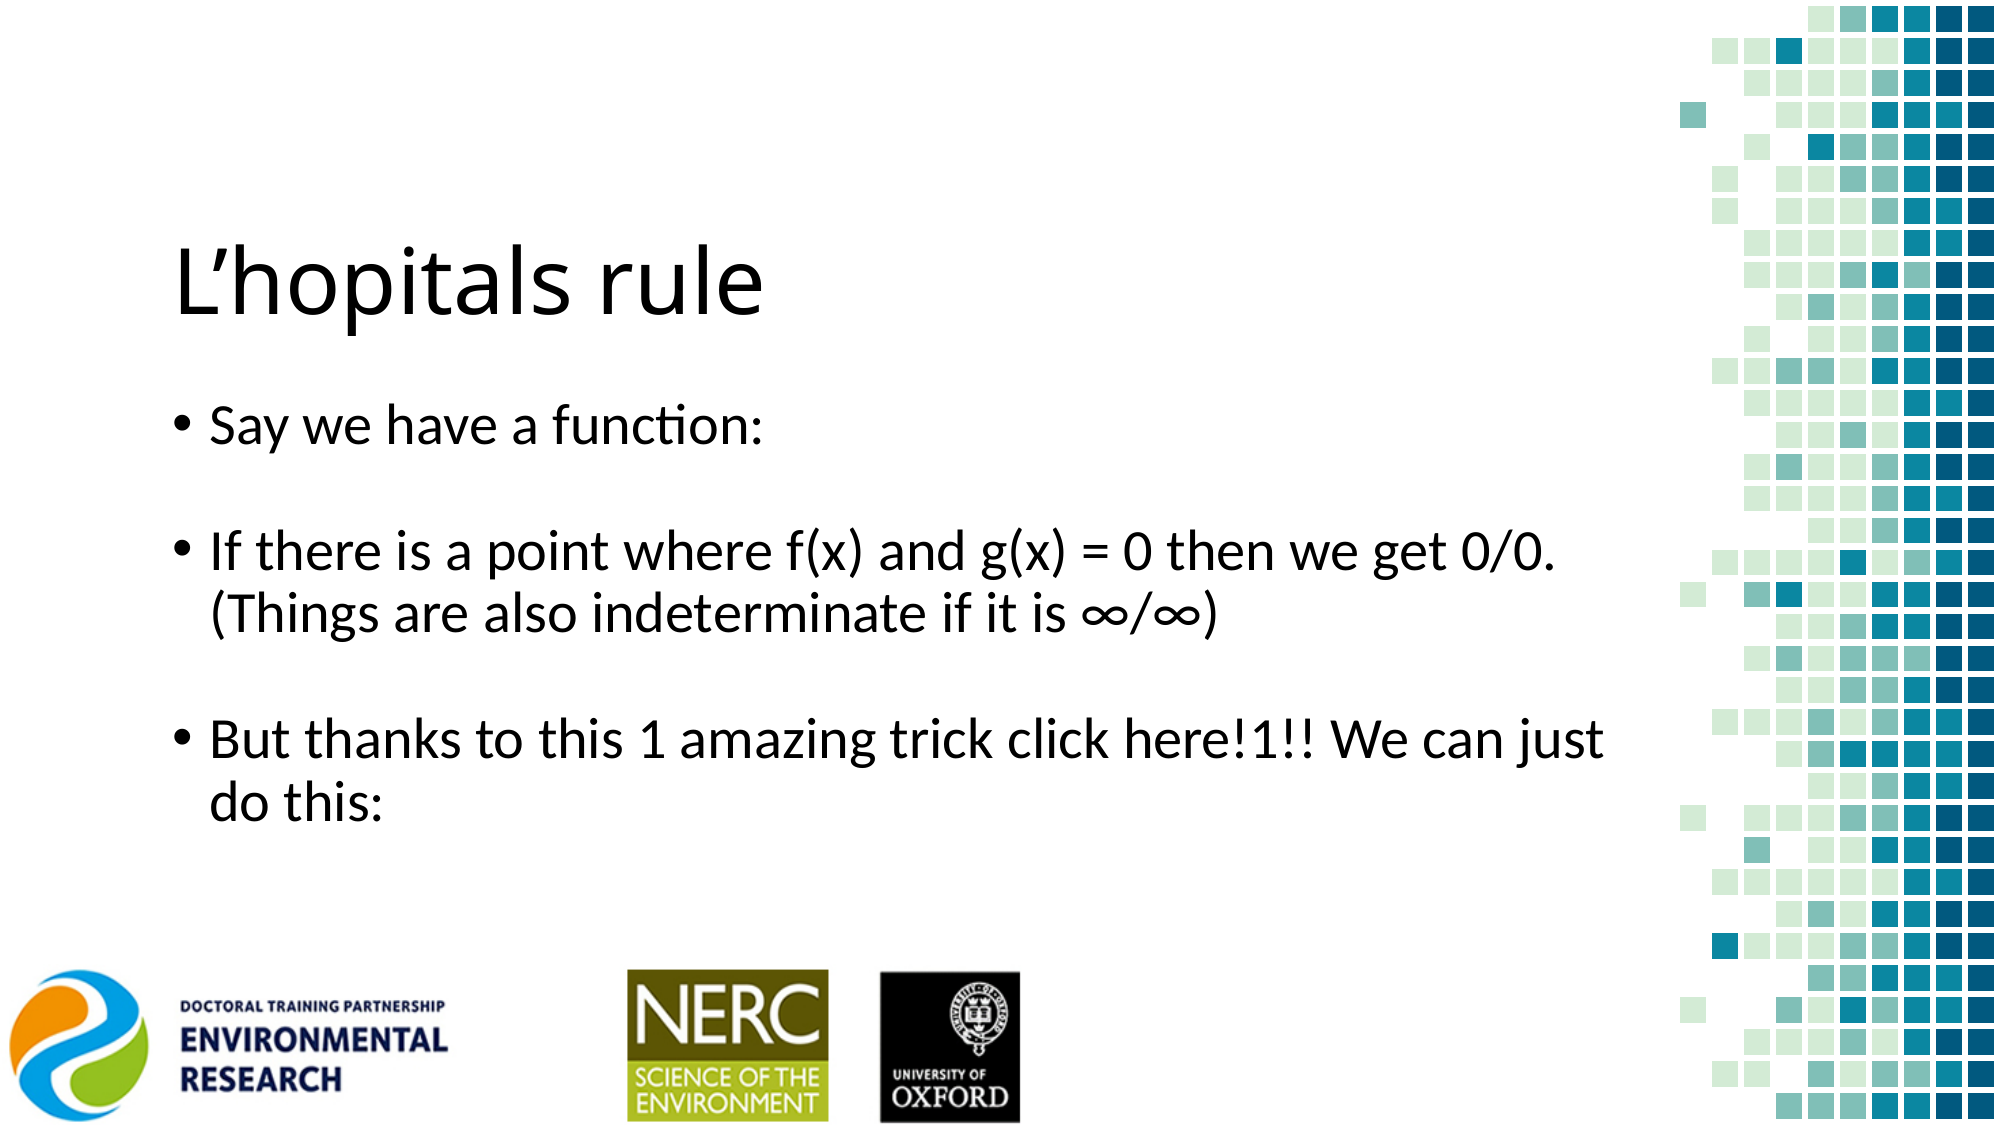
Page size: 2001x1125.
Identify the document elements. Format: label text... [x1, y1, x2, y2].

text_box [0, 964, 1676, 1125]
title L’hopitals rule [157, 161, 1636, 350]
